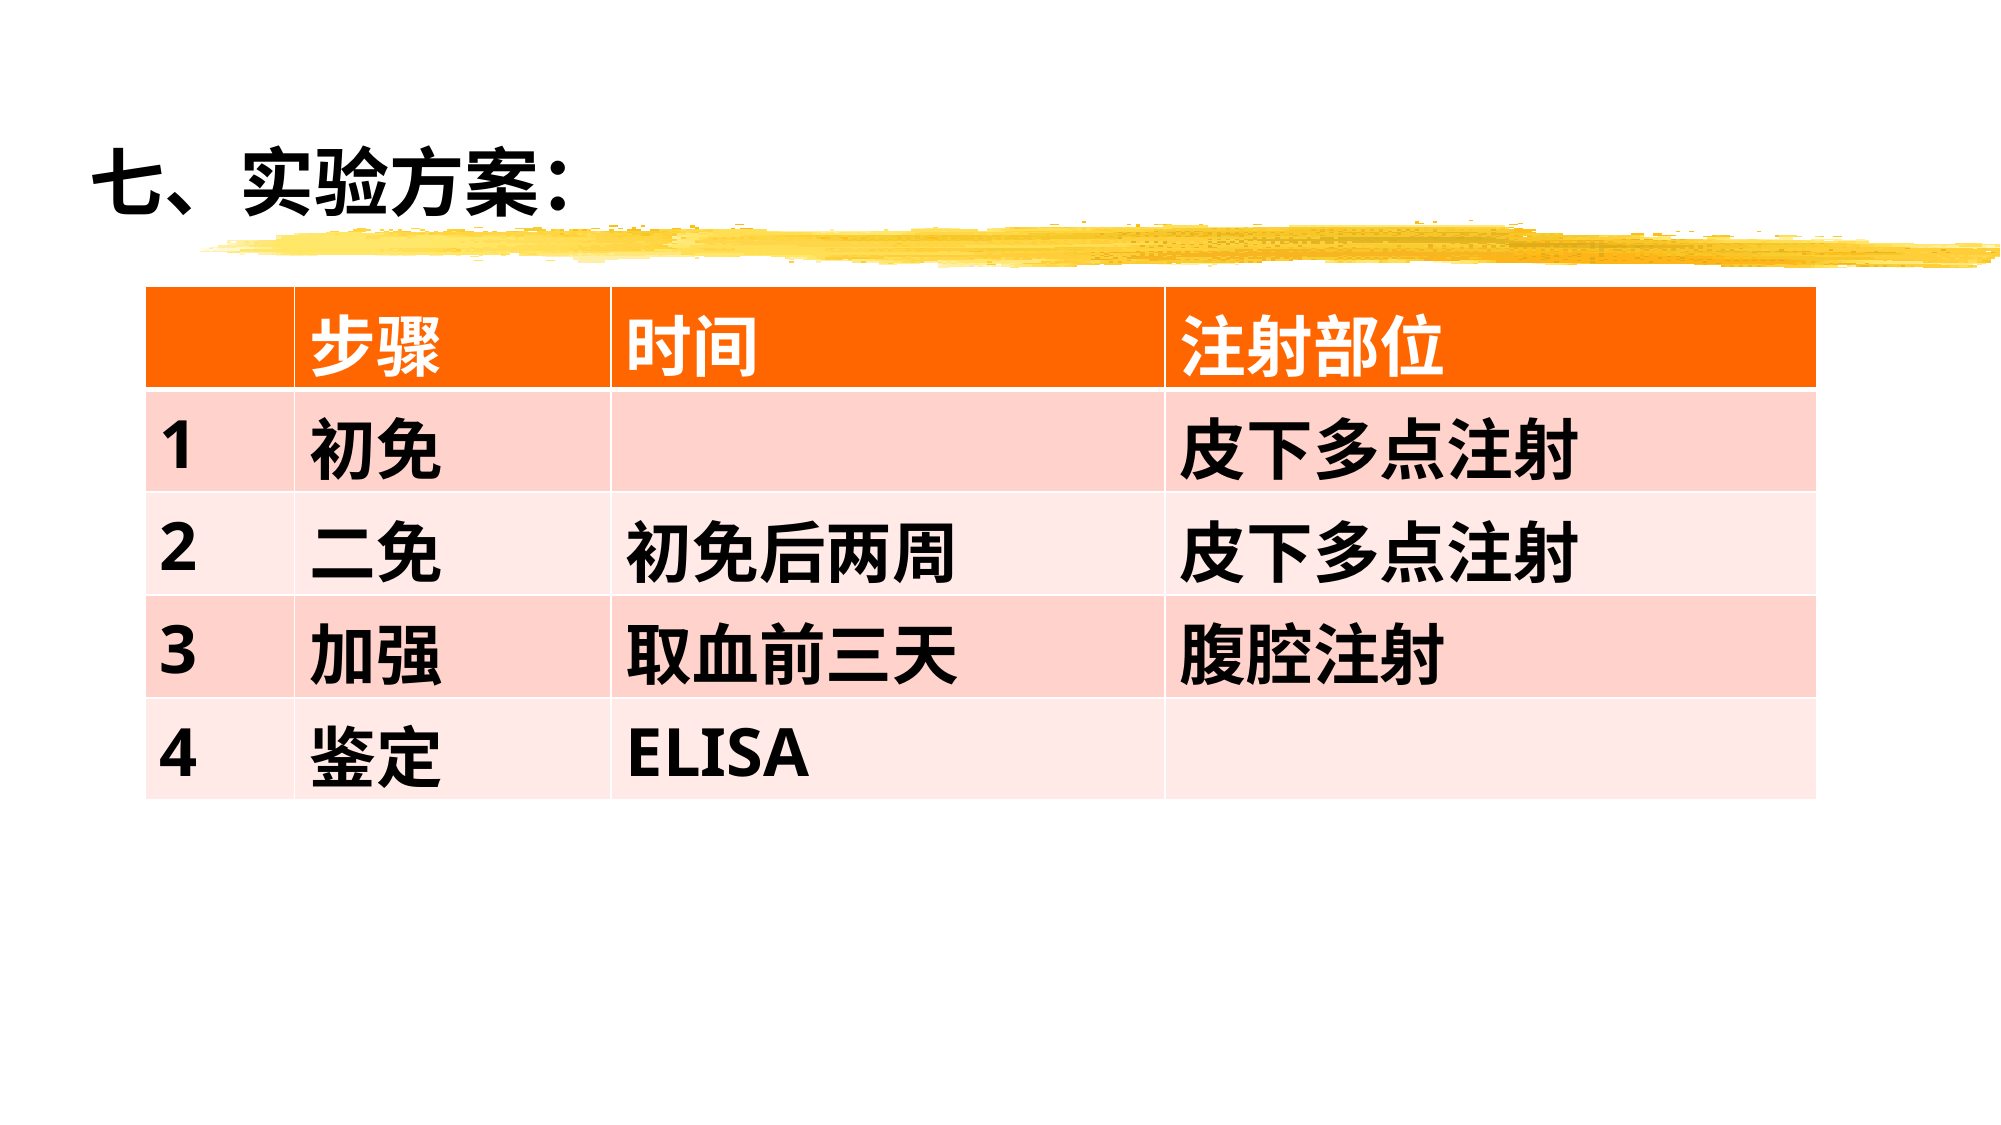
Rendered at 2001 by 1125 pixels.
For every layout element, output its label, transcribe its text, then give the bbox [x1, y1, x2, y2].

table_header 时间 [612, 287, 1164, 387]
table_cell 4 [146, 699, 294, 799]
table_cell 加强 [295, 596, 610, 697]
table_cell 鉴定 [295, 699, 610, 799]
table_cell 取血前三天 [612, 596, 1164, 697]
table_cell 二免 [295, 493, 610, 594]
table_cell 皮下多点注射 [1166, 493, 1816, 594]
table_cell 1 [146, 392, 294, 491]
table_cell 腹腔注射 [1166, 596, 1816, 697]
table_cell 初免 [295, 392, 610, 491]
table_cell [1166, 699, 1816, 799]
table_header 步骤 [295, 287, 610, 387]
picture [200, 215, 2000, 279]
table_cell 皮下多点注射 [1166, 392, 1816, 491]
table_cell 2 [146, 493, 294, 594]
text_box 七、实验方案： [75, 128, 1887, 234]
table_header 注射部位 [1166, 287, 1816, 387]
table_cell 初免后两周 [612, 493, 1164, 594]
table_cell 3 [146, 596, 294, 697]
table_cell ELISA [612, 699, 1164, 799]
table_header [146, 287, 294, 387]
table_cell [612, 392, 1164, 491]
